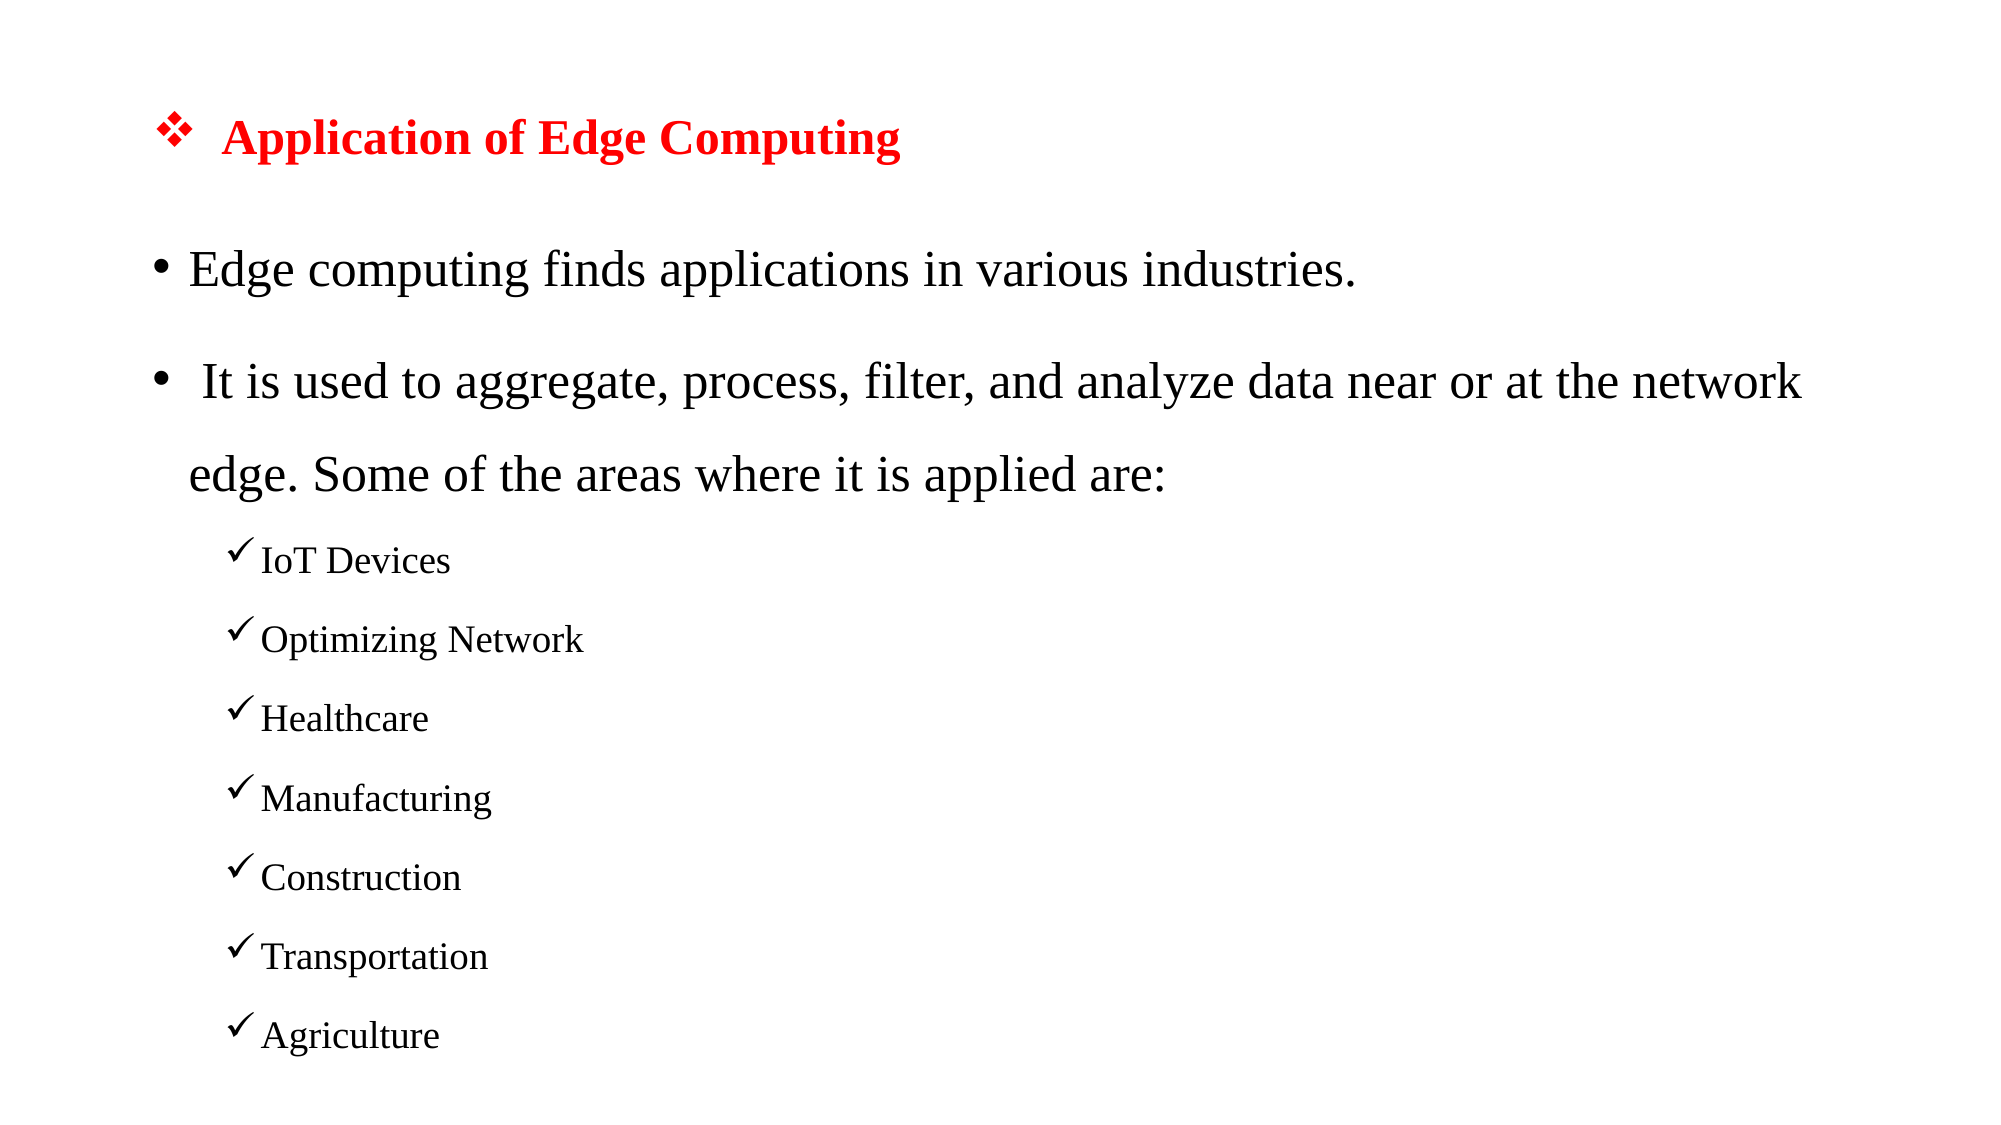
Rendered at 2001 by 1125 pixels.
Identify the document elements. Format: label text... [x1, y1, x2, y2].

list Edge computing finds applications in various industries. It is used to aggregate, process, filter, and analyze data near or at the network edge. Some of the areas where it is applied are: IoT Devices Optimizing Network Healthcare Manufacturing Construction Transportation Agriculture [137, 196, 1863, 1074]
title Application of Edge Computing [137, 59, 1863, 196]
